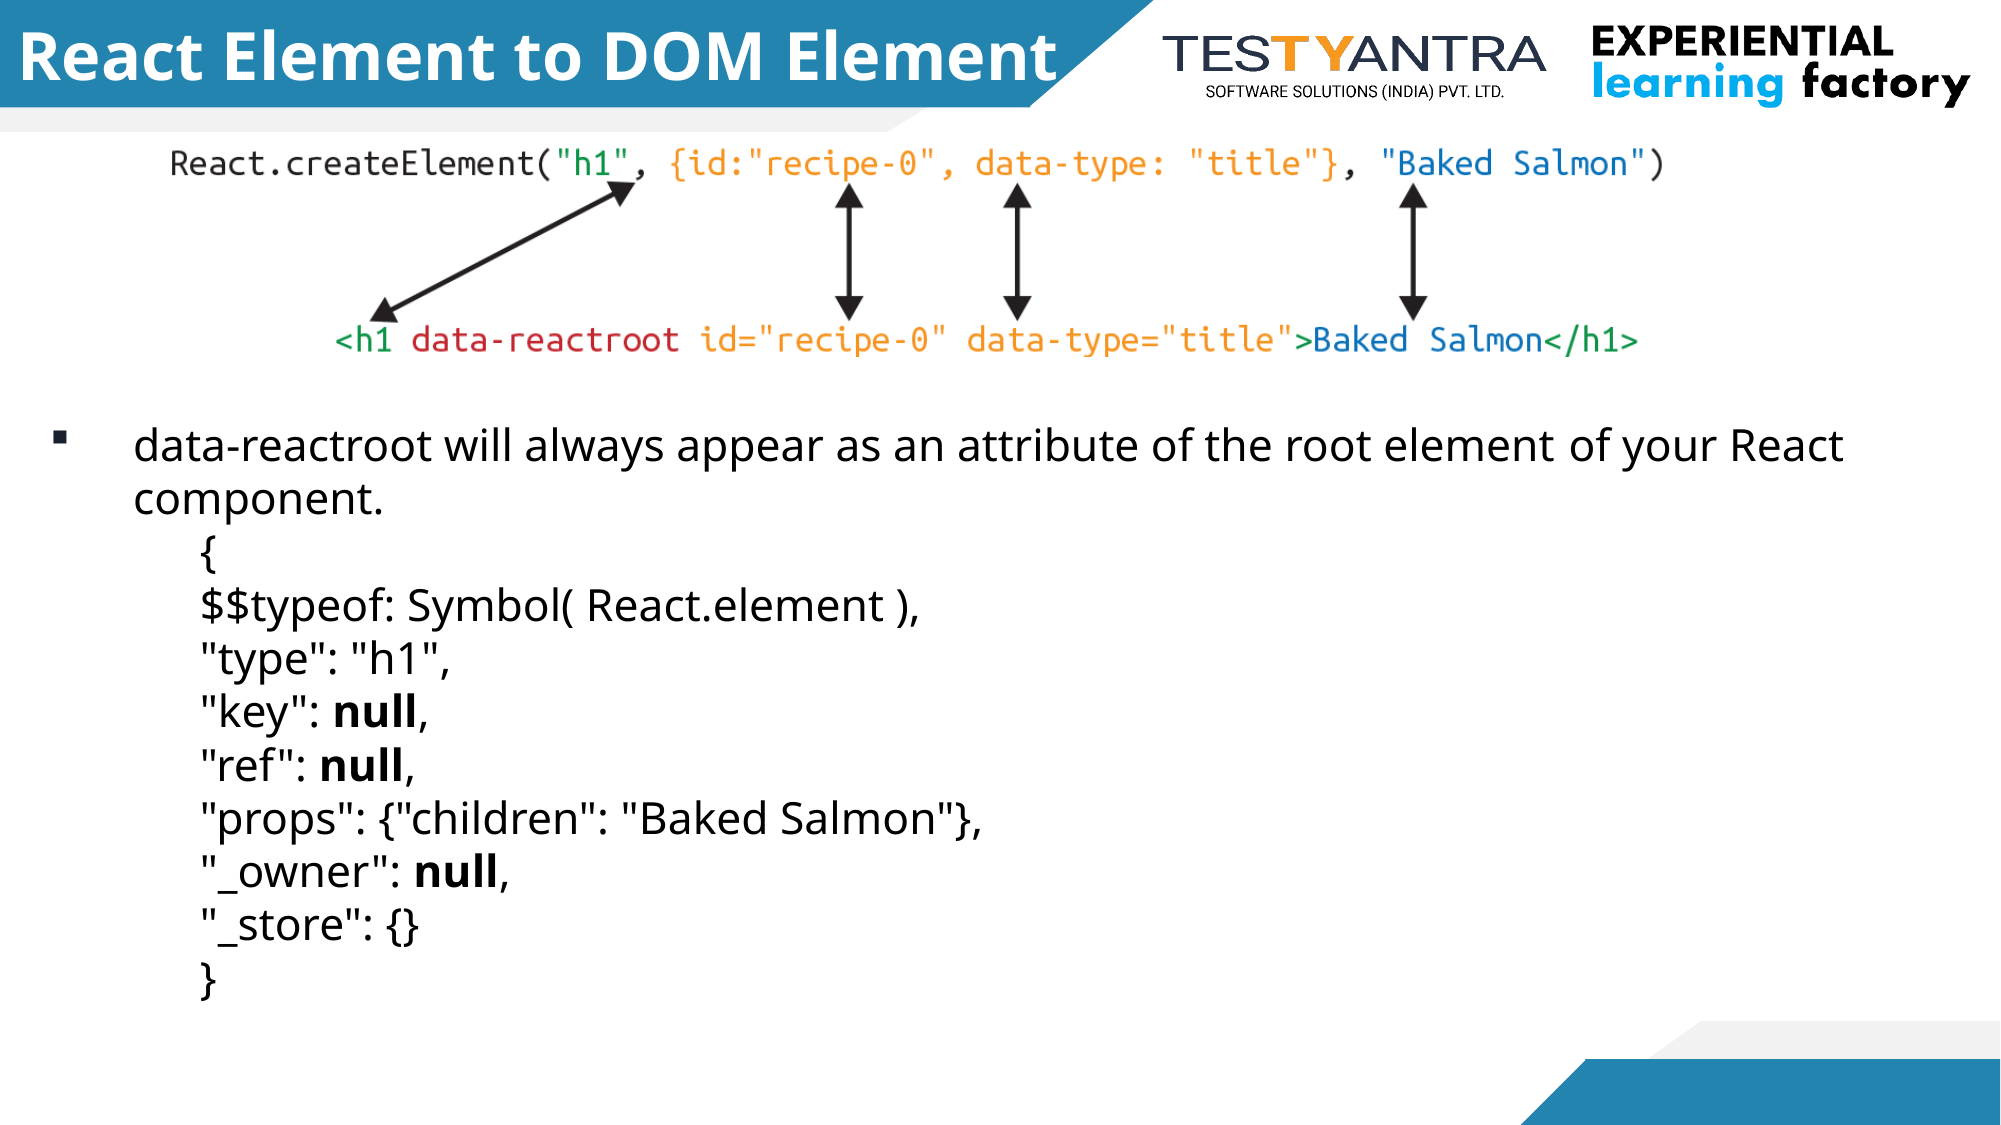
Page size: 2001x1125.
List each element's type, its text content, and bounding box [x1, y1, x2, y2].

picture [169, 142, 1665, 358]
picture [1586, 16, 1977, 113]
title React Element to DOM Element [0, 12, 1105, 94]
list data-reactroot will always appear as an attribute of the root element of your React component. { $$typeof: Symbol( React.element ), "type": "h1", "key": null, "ref": null, "props": {"children": "Baked Salmon"}, "_owner": null, "_store": {} } [18, 142, 1927, 1032]
picture [1156, 14, 1554, 115]
